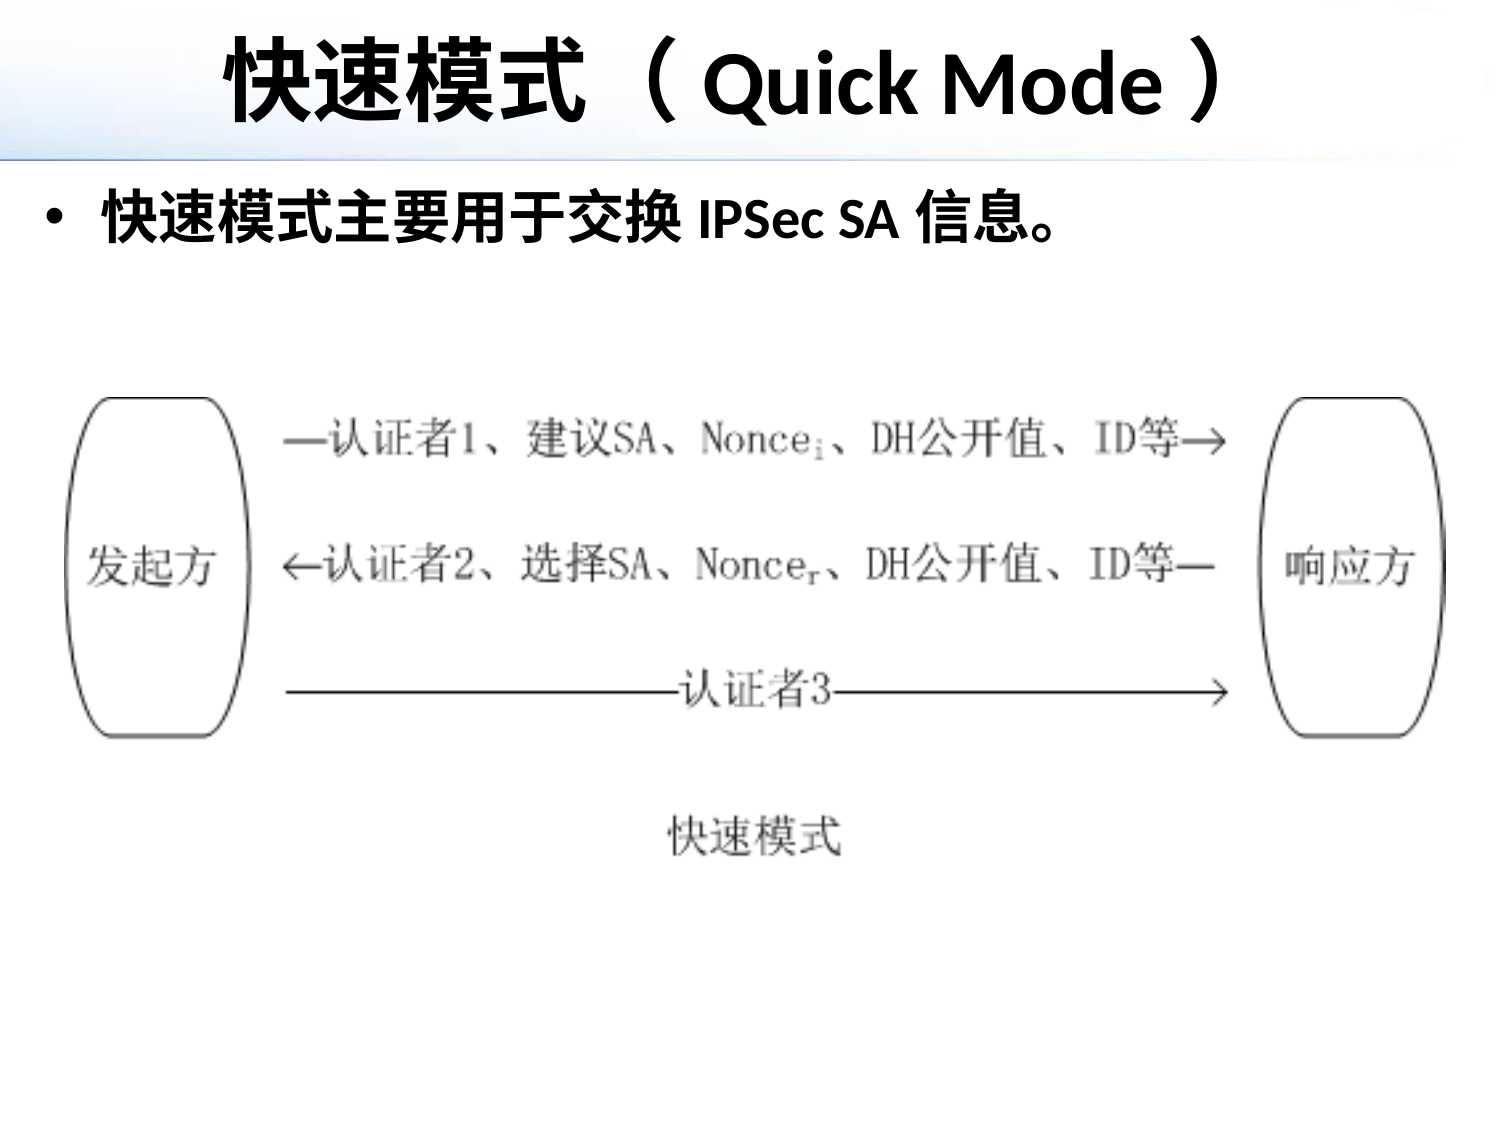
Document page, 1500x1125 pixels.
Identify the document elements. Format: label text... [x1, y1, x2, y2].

title 快速模式（Quick Mode） [29, 7, 1471, 149]
list 快速模式主要用于交换IPSec SA信息。 [29, 172, 1471, 268]
picture [64, 396, 1446, 867]
picture [0, 0, 1500, 161]
